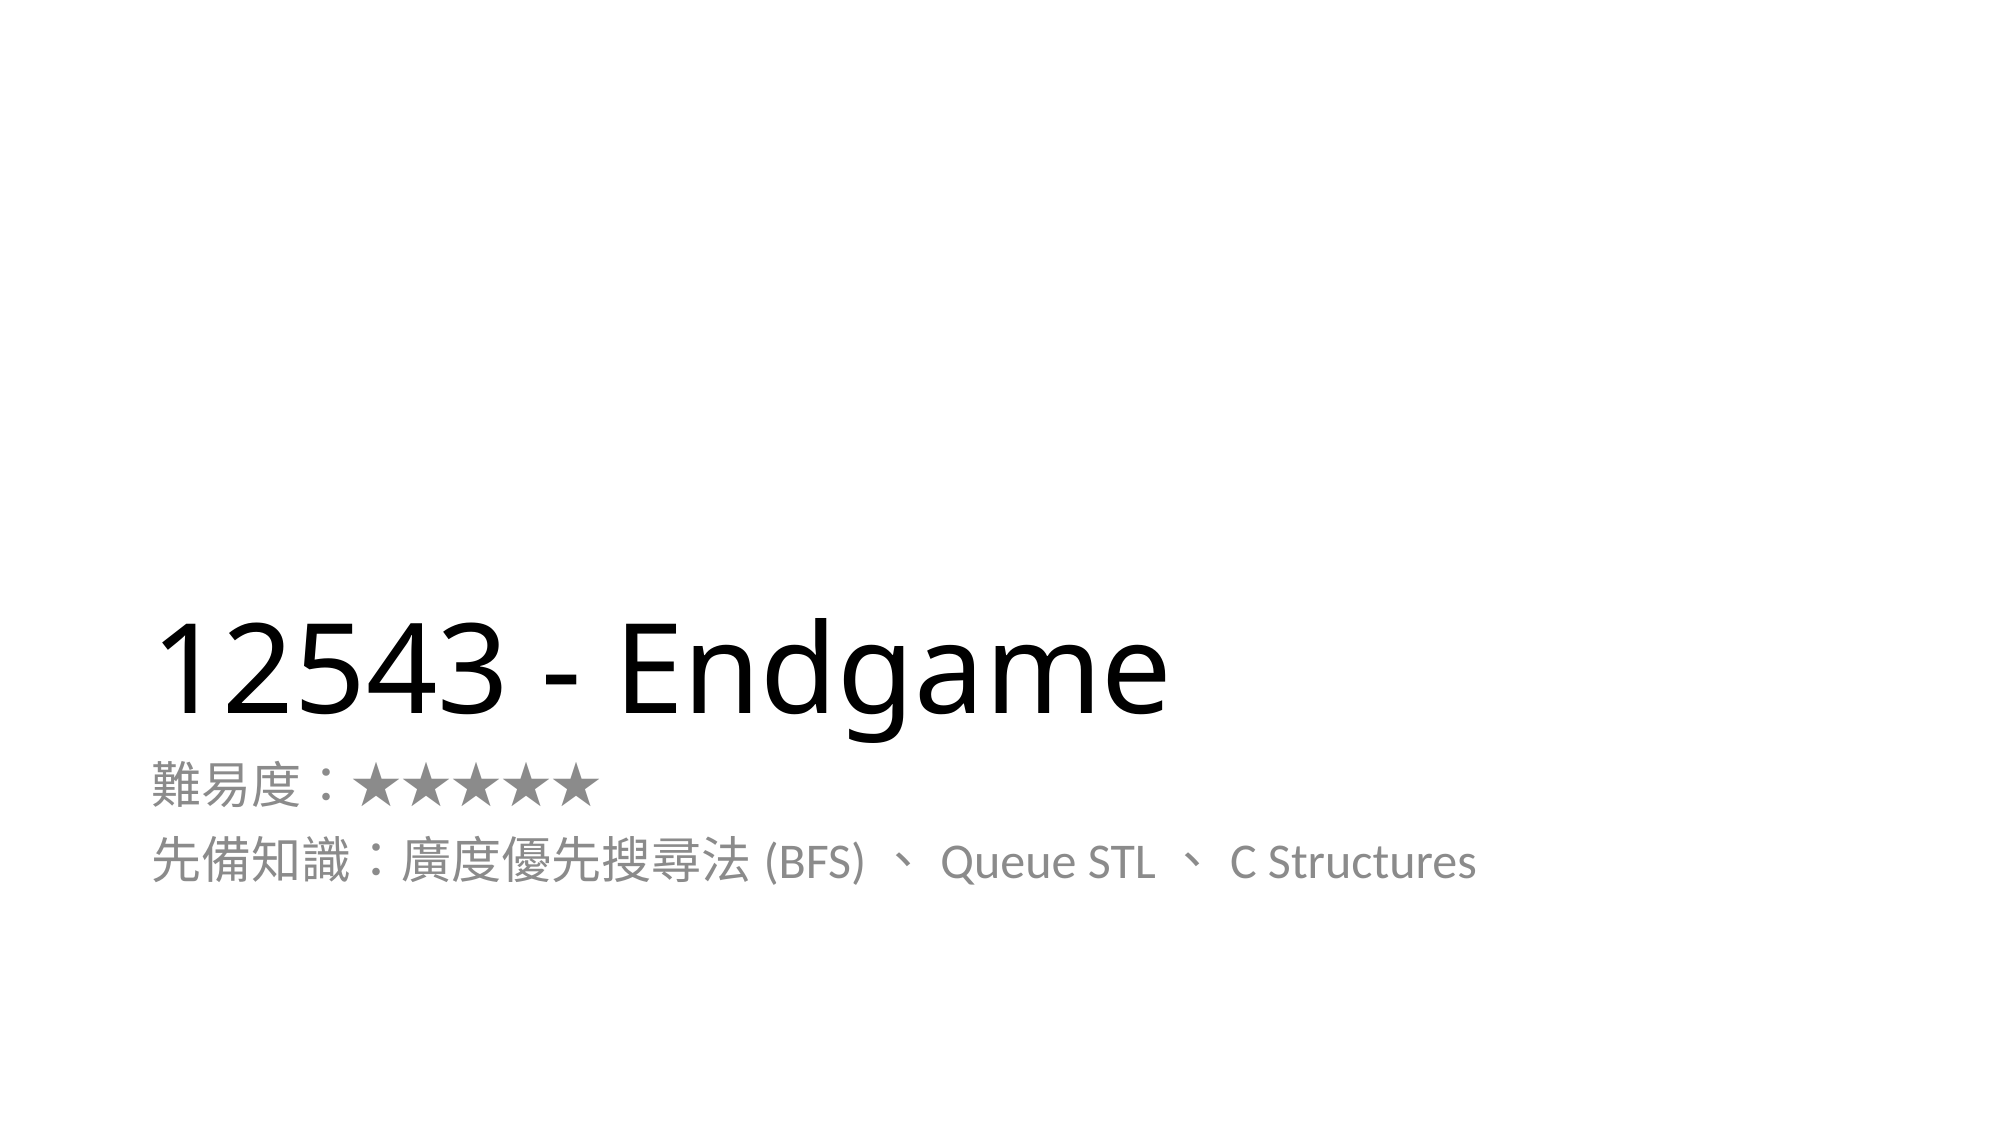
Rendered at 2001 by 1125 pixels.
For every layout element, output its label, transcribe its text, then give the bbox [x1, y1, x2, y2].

title 12543 - Endgame [136, 280, 1862, 749]
list 難易度：★★★★★ 先備知識：廣度優先搜尋法(BFS)、Queue STL、C Structures [136, 752, 1862, 999]
